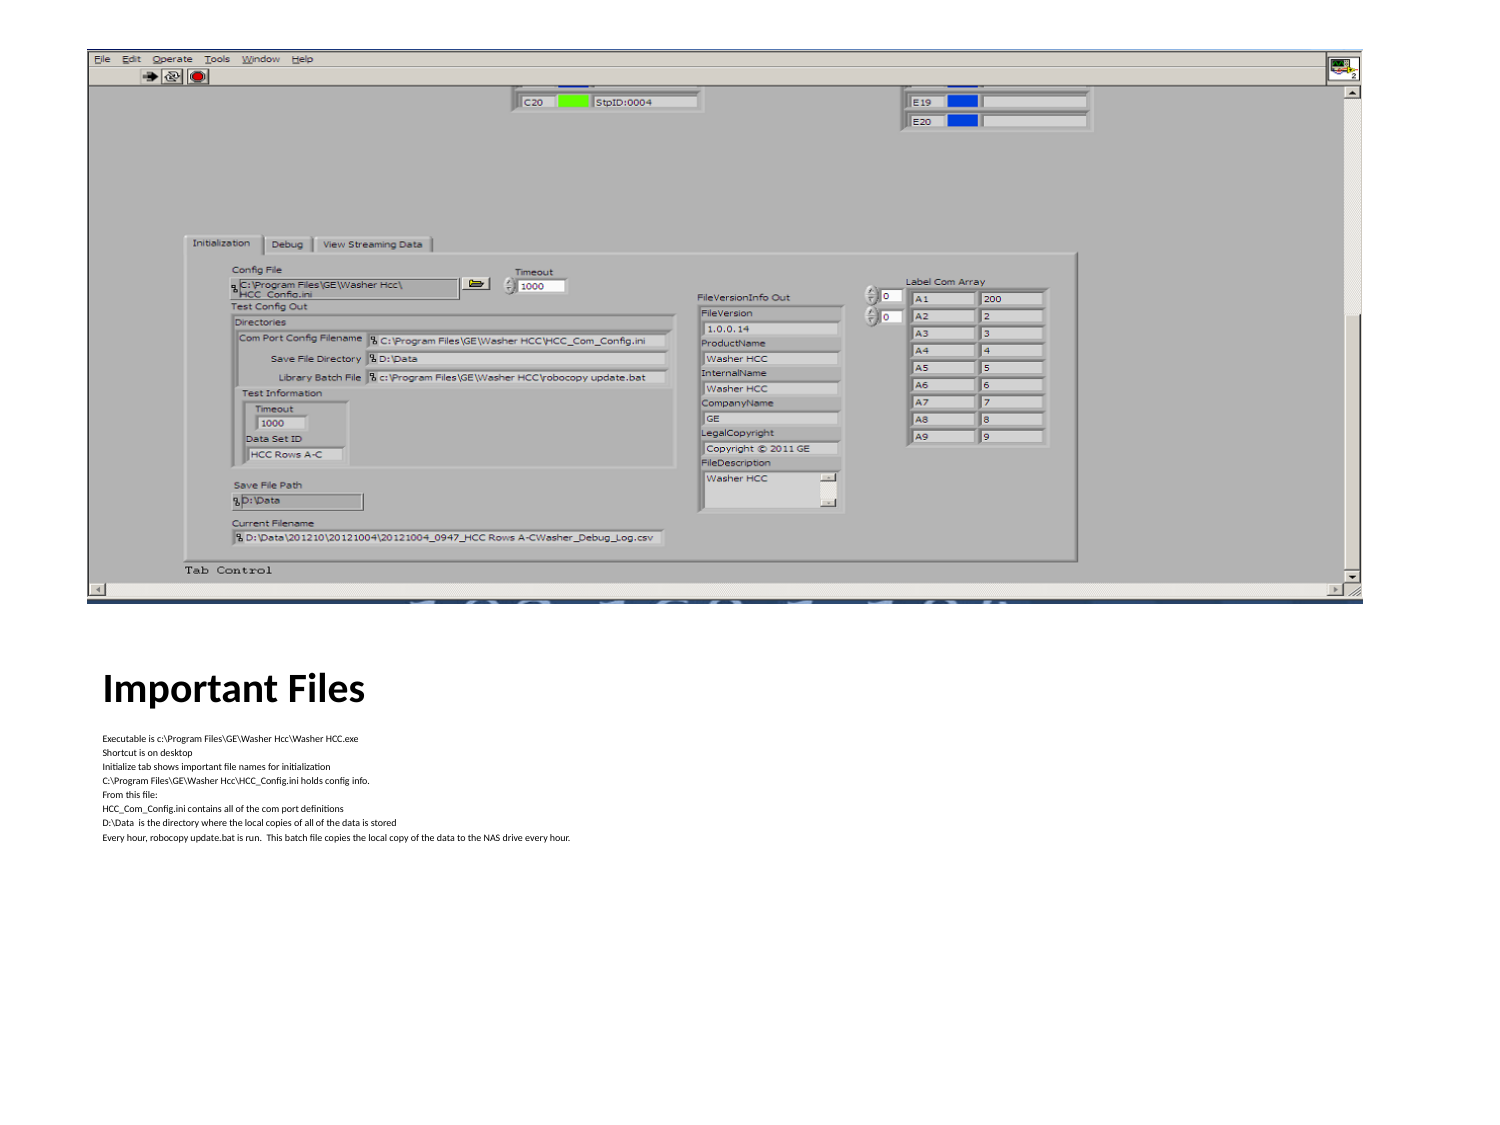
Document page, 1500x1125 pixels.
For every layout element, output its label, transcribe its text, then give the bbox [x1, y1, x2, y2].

list Executable is c:\Program Files\GE\Washer Hcc\Washer HCC.exe Shortcut is on desktop Initialize tab shows important file names for initialization C:\Program Files\GE\Washer Hcc\HCC_Config.ini holds config info. From this file: HCC_Com_Config.ini contains all of the com port definitions D:\Data is the directory where the local copies of all of the data is stored Every hour, robocopy update.bat is run. This batch file copies the local copy of the data to the NAS drive every hour. [87, 725, 988, 858]
title Important Files [87, 624, 988, 718]
picture [87, 49, 1363, 604]
